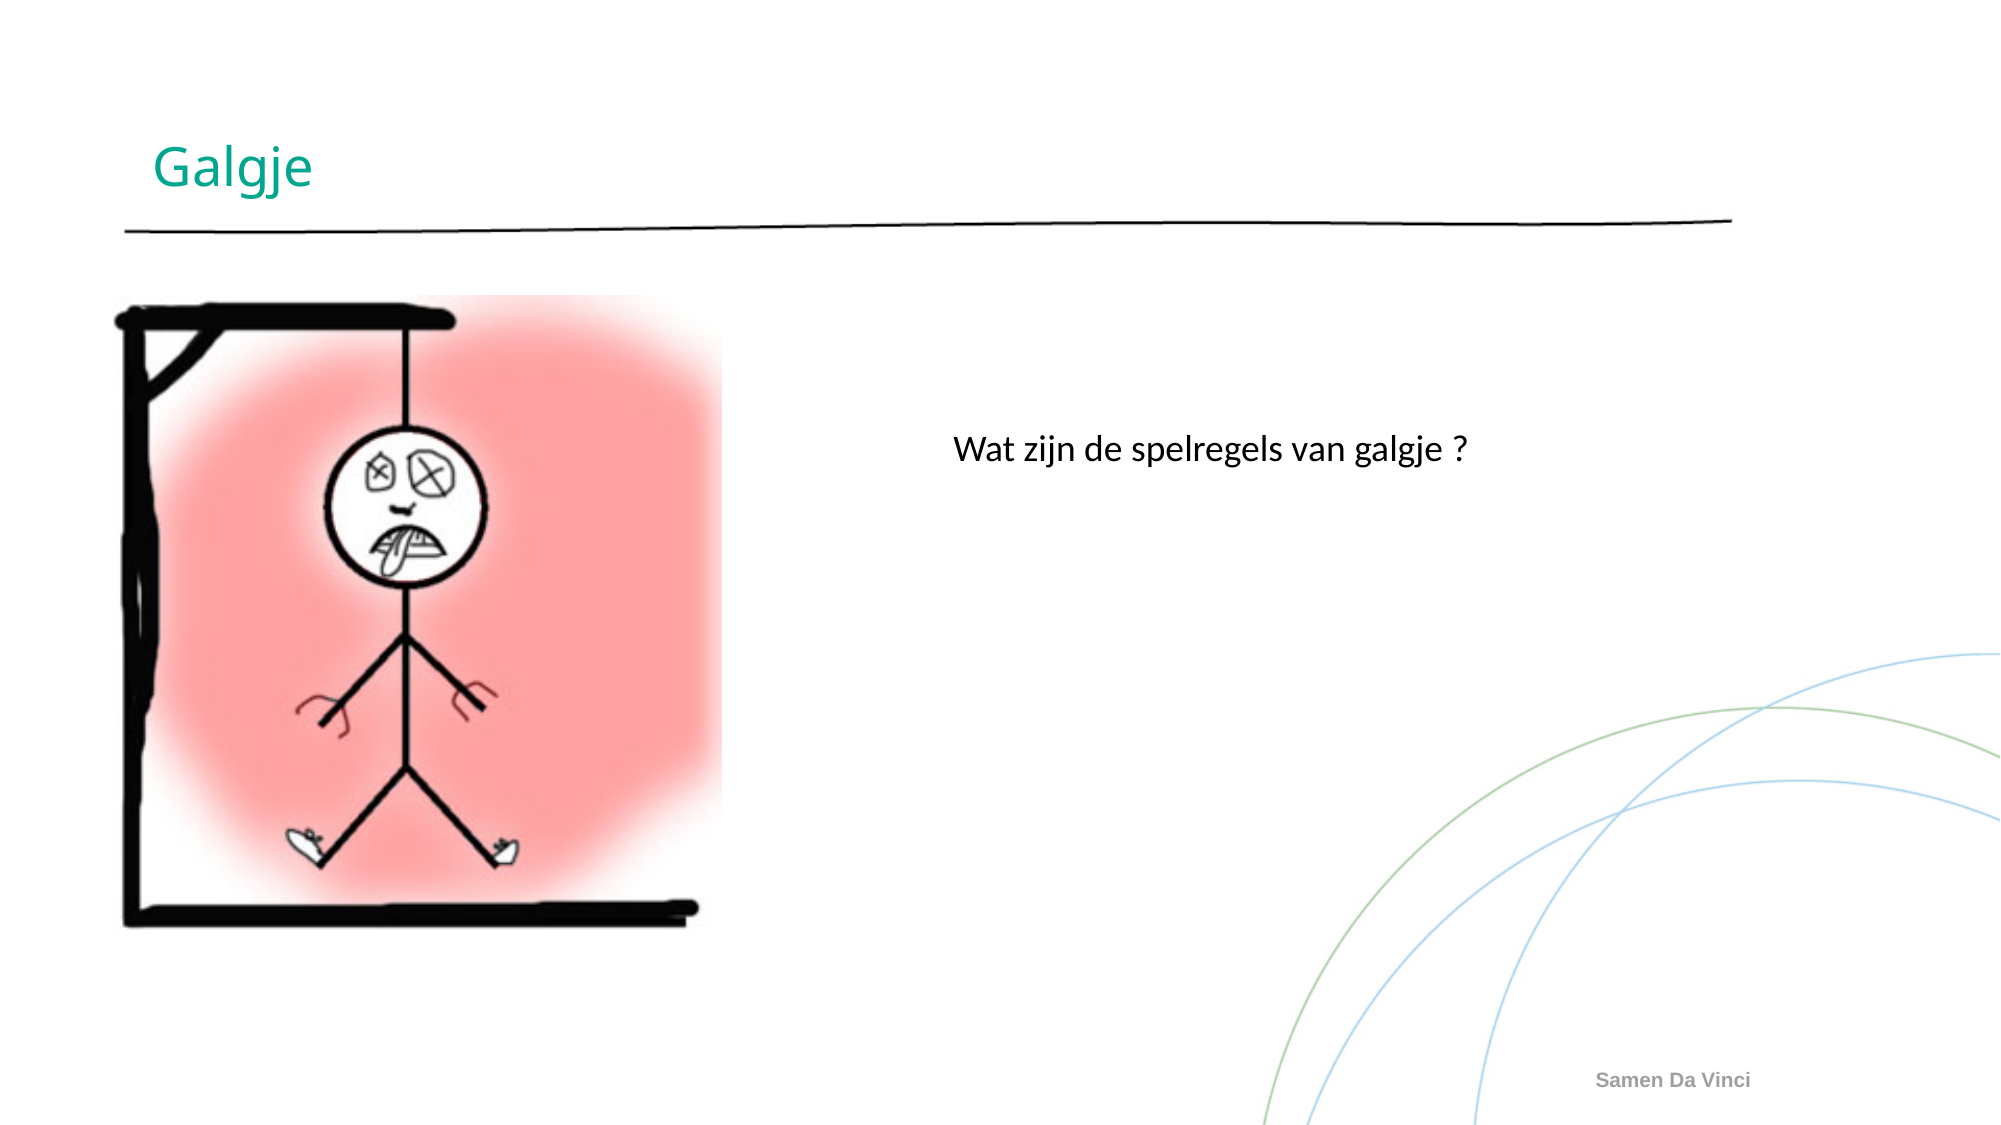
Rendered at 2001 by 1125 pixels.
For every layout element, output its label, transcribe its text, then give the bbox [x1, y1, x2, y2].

picture [0, 0, 2001, 1125]
title Galgje [137, 59, 1863, 278]
text_box Wat zijn de spelregels van galgje ? [938, 416, 1485, 476]
